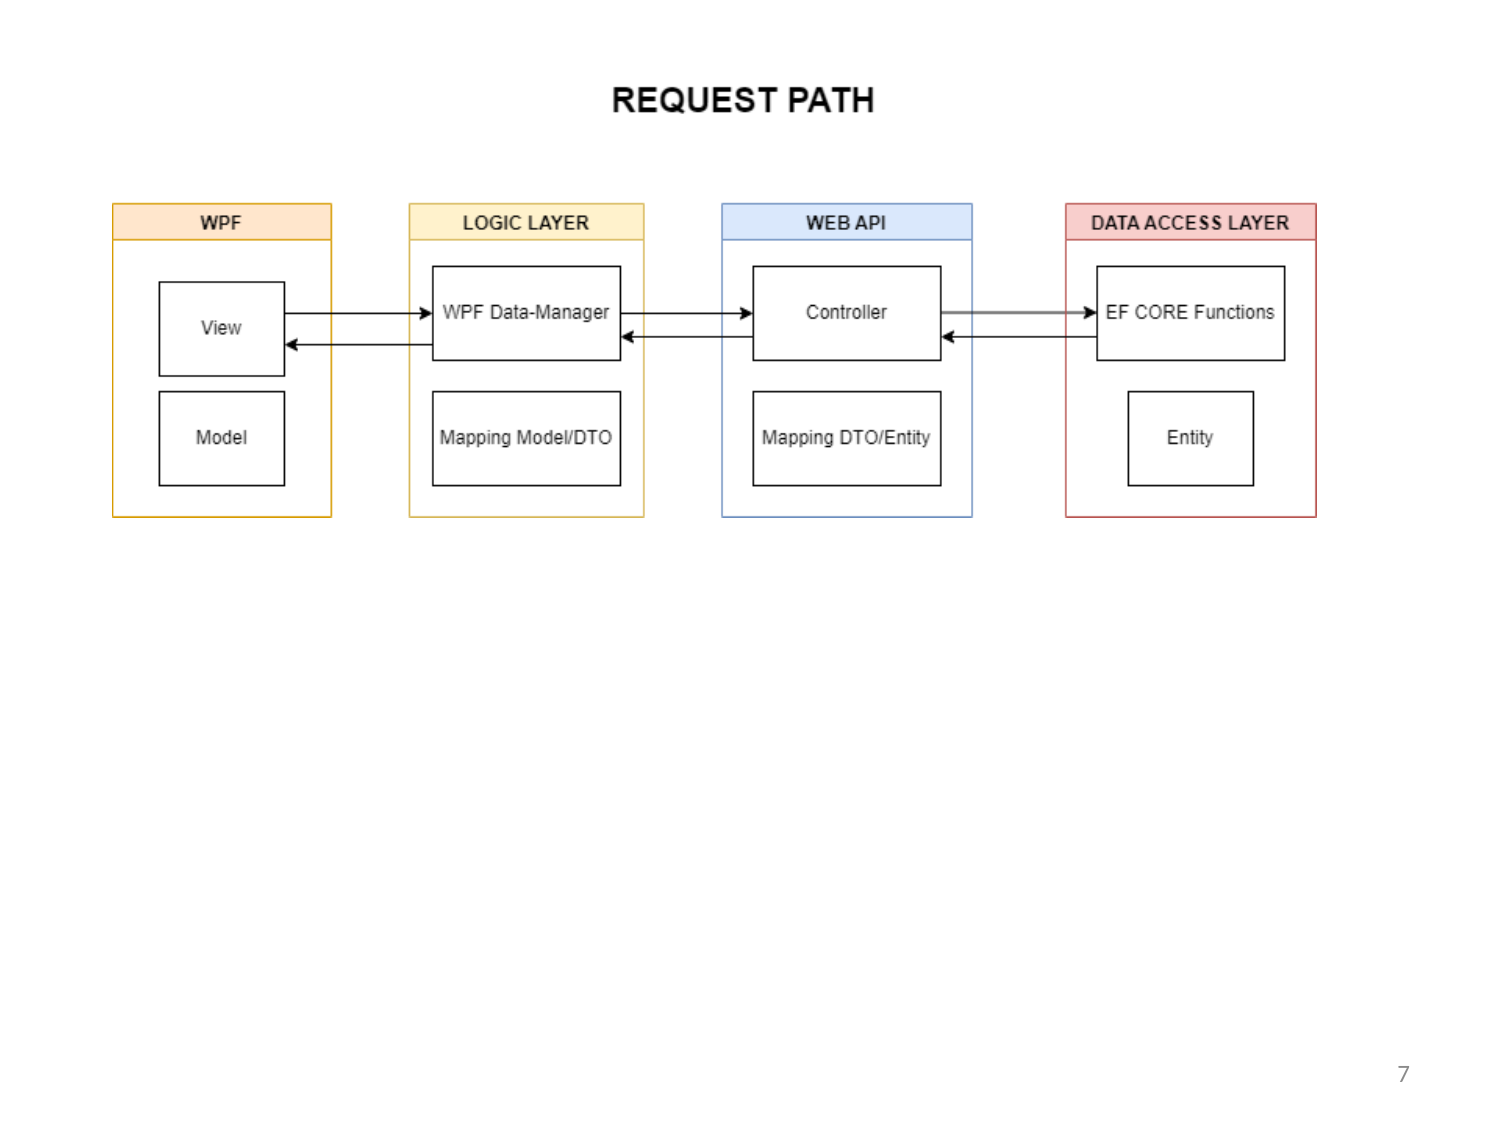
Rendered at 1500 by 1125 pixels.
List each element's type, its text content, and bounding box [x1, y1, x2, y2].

picture [111, 77, 1318, 518]
slide_number 7 [1074, 1042, 1425, 1103]
